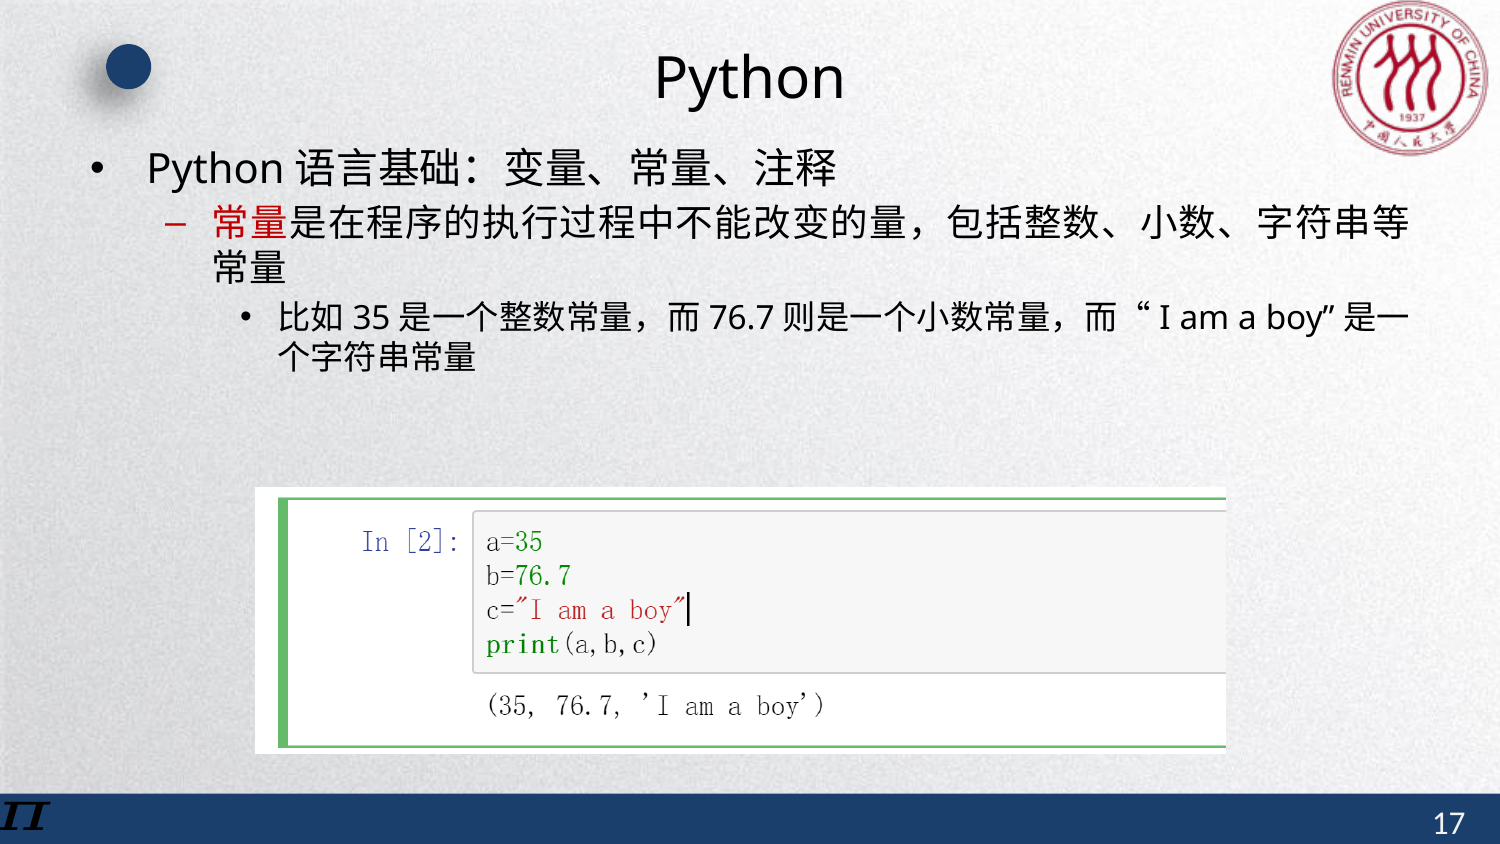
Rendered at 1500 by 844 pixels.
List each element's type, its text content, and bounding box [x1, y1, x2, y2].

title Python [75, 33, 1425, 116]
picture [0, 0, 1500, 793]
list Python语言基础：变量、常量、注释 常量是在程序的执行过程中不能改变的量，包括整数、小数、字符串等常量 比如35是一个整数常量，而76.7则是一个小数常量，而“I am a boy”是一个字符串常量 [75, 134, 1425, 781]
